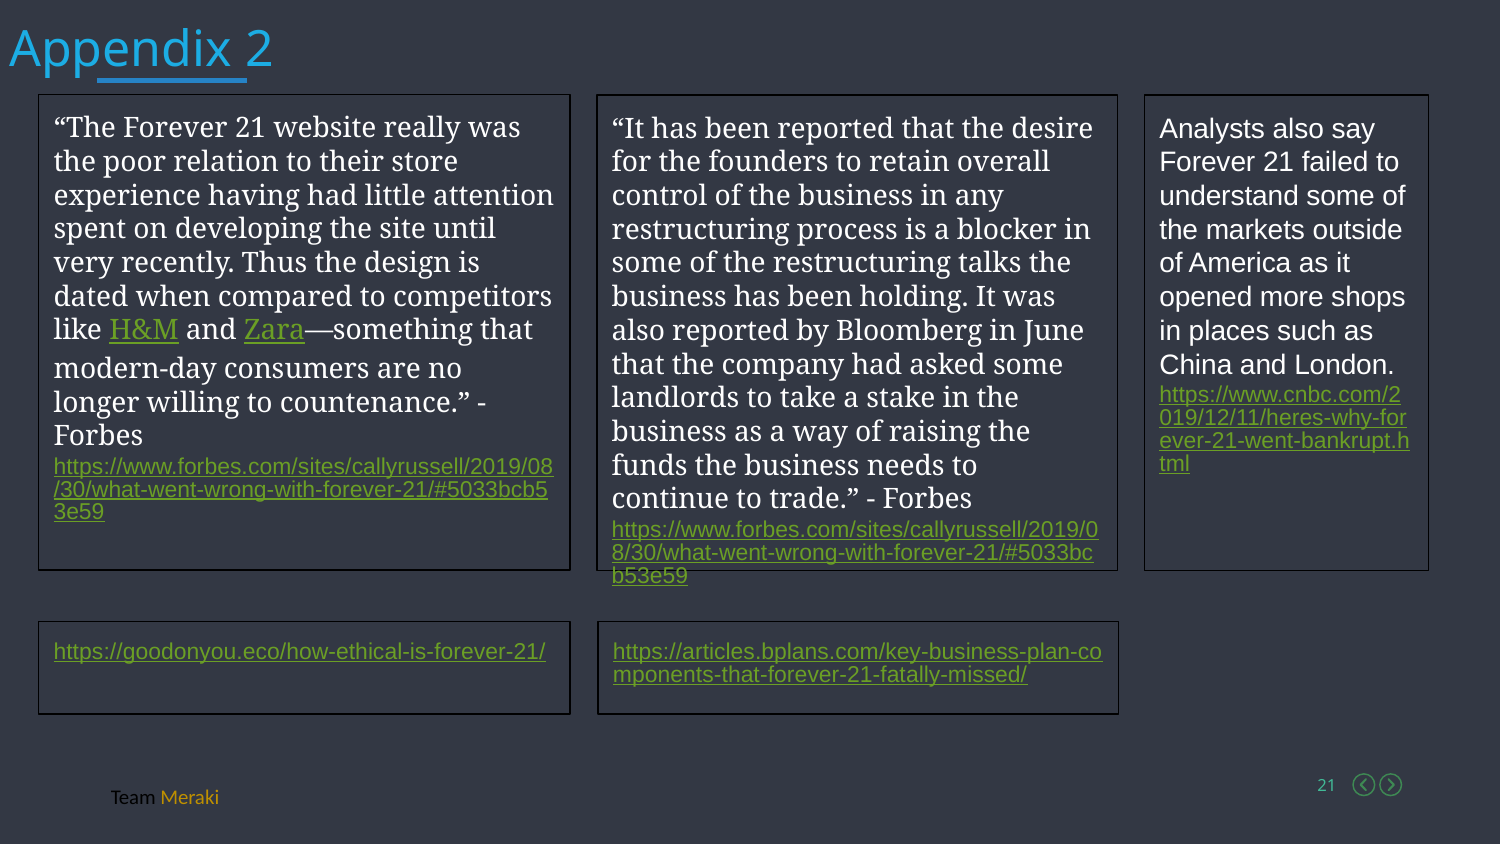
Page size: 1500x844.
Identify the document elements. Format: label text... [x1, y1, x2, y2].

text_box https://articles.bplans.com/key-business-plan-components-that-forever-21-fatally-missed/ [597, 621, 1119, 714]
text_box “It has been reported that the desire for the founders to retain overall control of the business in any restructuring process is a blocker in some of the restructuring talks the business has been holding. It was also reported by Bloomberg in June that the company had asked some landlords to take a stake in the business as a way of raising the funds the business needs to continue to trade.” - Forbes https://www.forbes.com/sites/callyrussell/2019/08/30/what-went-wrong-with-forever-21/#5033bcb53e59 [596, 94, 1118, 571]
text_box Analysts also say Forever 21 failed to understand some of the markets outside of America as it opened more shops in places such as China and London. https://www.cnbc.com/2019/12/11/heres-why-forever-21-went-bankrupt.html [1144, 94, 1429, 571]
list Appendix 2 [9, 0, 1314, 77]
text_box Team Meraki [95, 765, 337, 816]
text_box “The Forever 21 website really was the poor relation to their store experience having had little attention spent on developing the site until very recently. Thus the design is dated when compared to competitors like H&M and Zara—something that modern-day consumers are no longer willing to countenance.” - Forbes https://www.forbes.com/sites/callyrussell/2019/08/30/what-went-wrong-with-forever-21/#5033bcb53e59 [38, 94, 570, 571]
list [97, 233, 1401, 710]
text_box https://goodonyou.eco/how-ethical-is-forever-21/ [38, 621, 570, 714]
